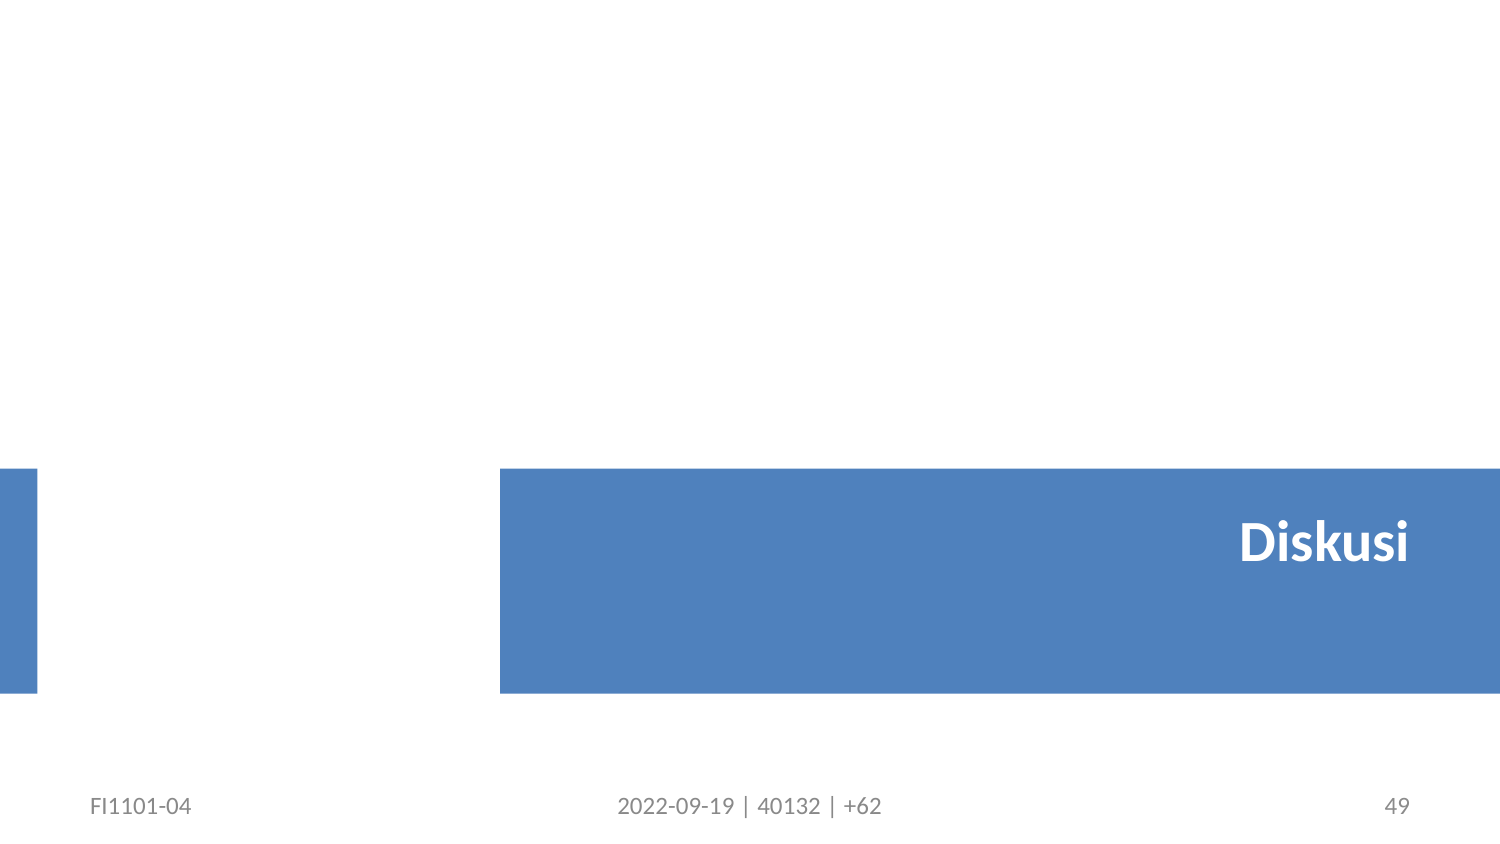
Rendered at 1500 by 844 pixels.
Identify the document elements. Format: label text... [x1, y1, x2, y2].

slide_number 49 [1074, 782, 1425, 827]
text_box Diskusi [587, 509, 1425, 666]
slide_number FI1101-04 [75, 782, 463, 827]
footer 2022-09-19 | 40132 | +62 [512, 782, 988, 827]
